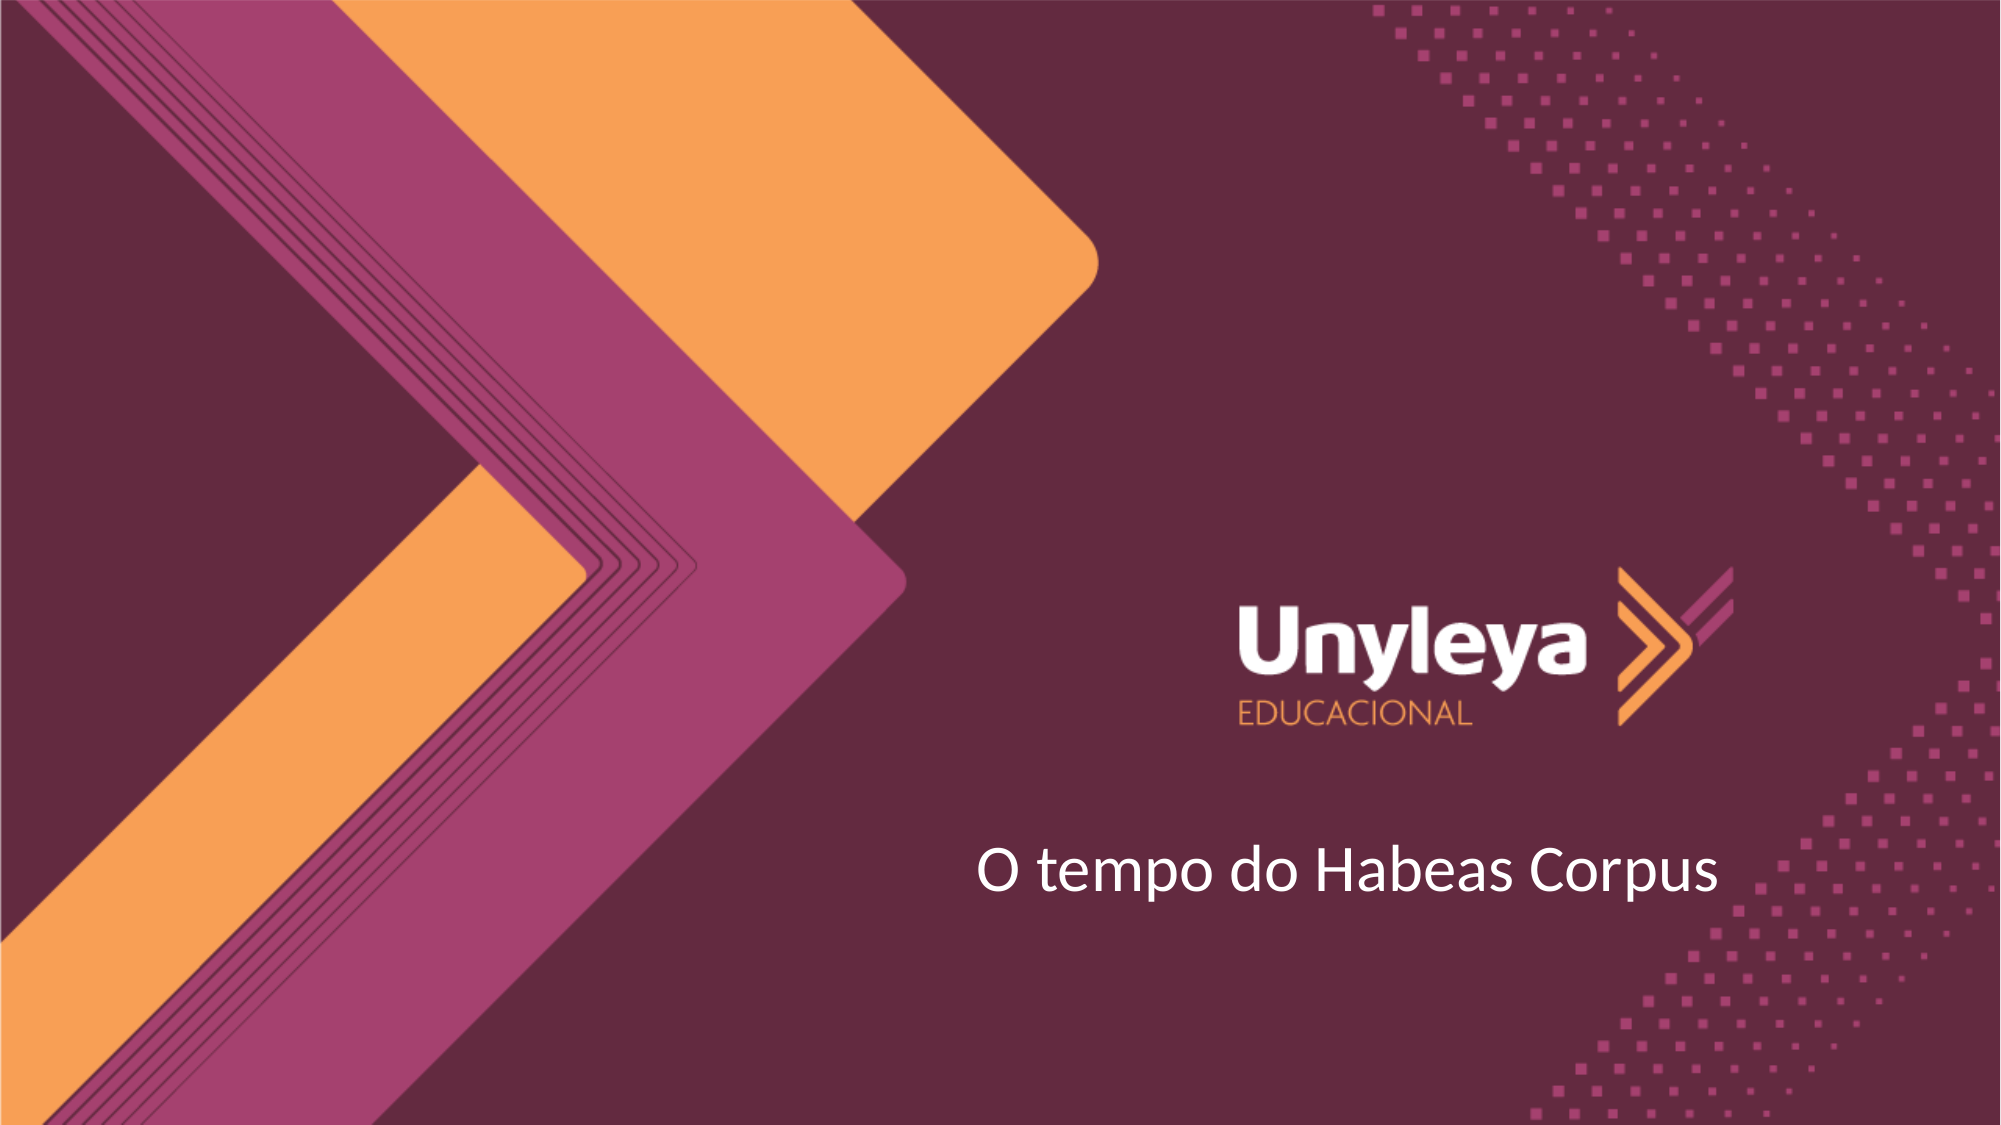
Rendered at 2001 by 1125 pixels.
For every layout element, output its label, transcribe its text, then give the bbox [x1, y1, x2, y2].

picture [0, 0, 2001, 1125]
text_box O tempo do Habeas Corpus [352, 817, 1735, 913]
